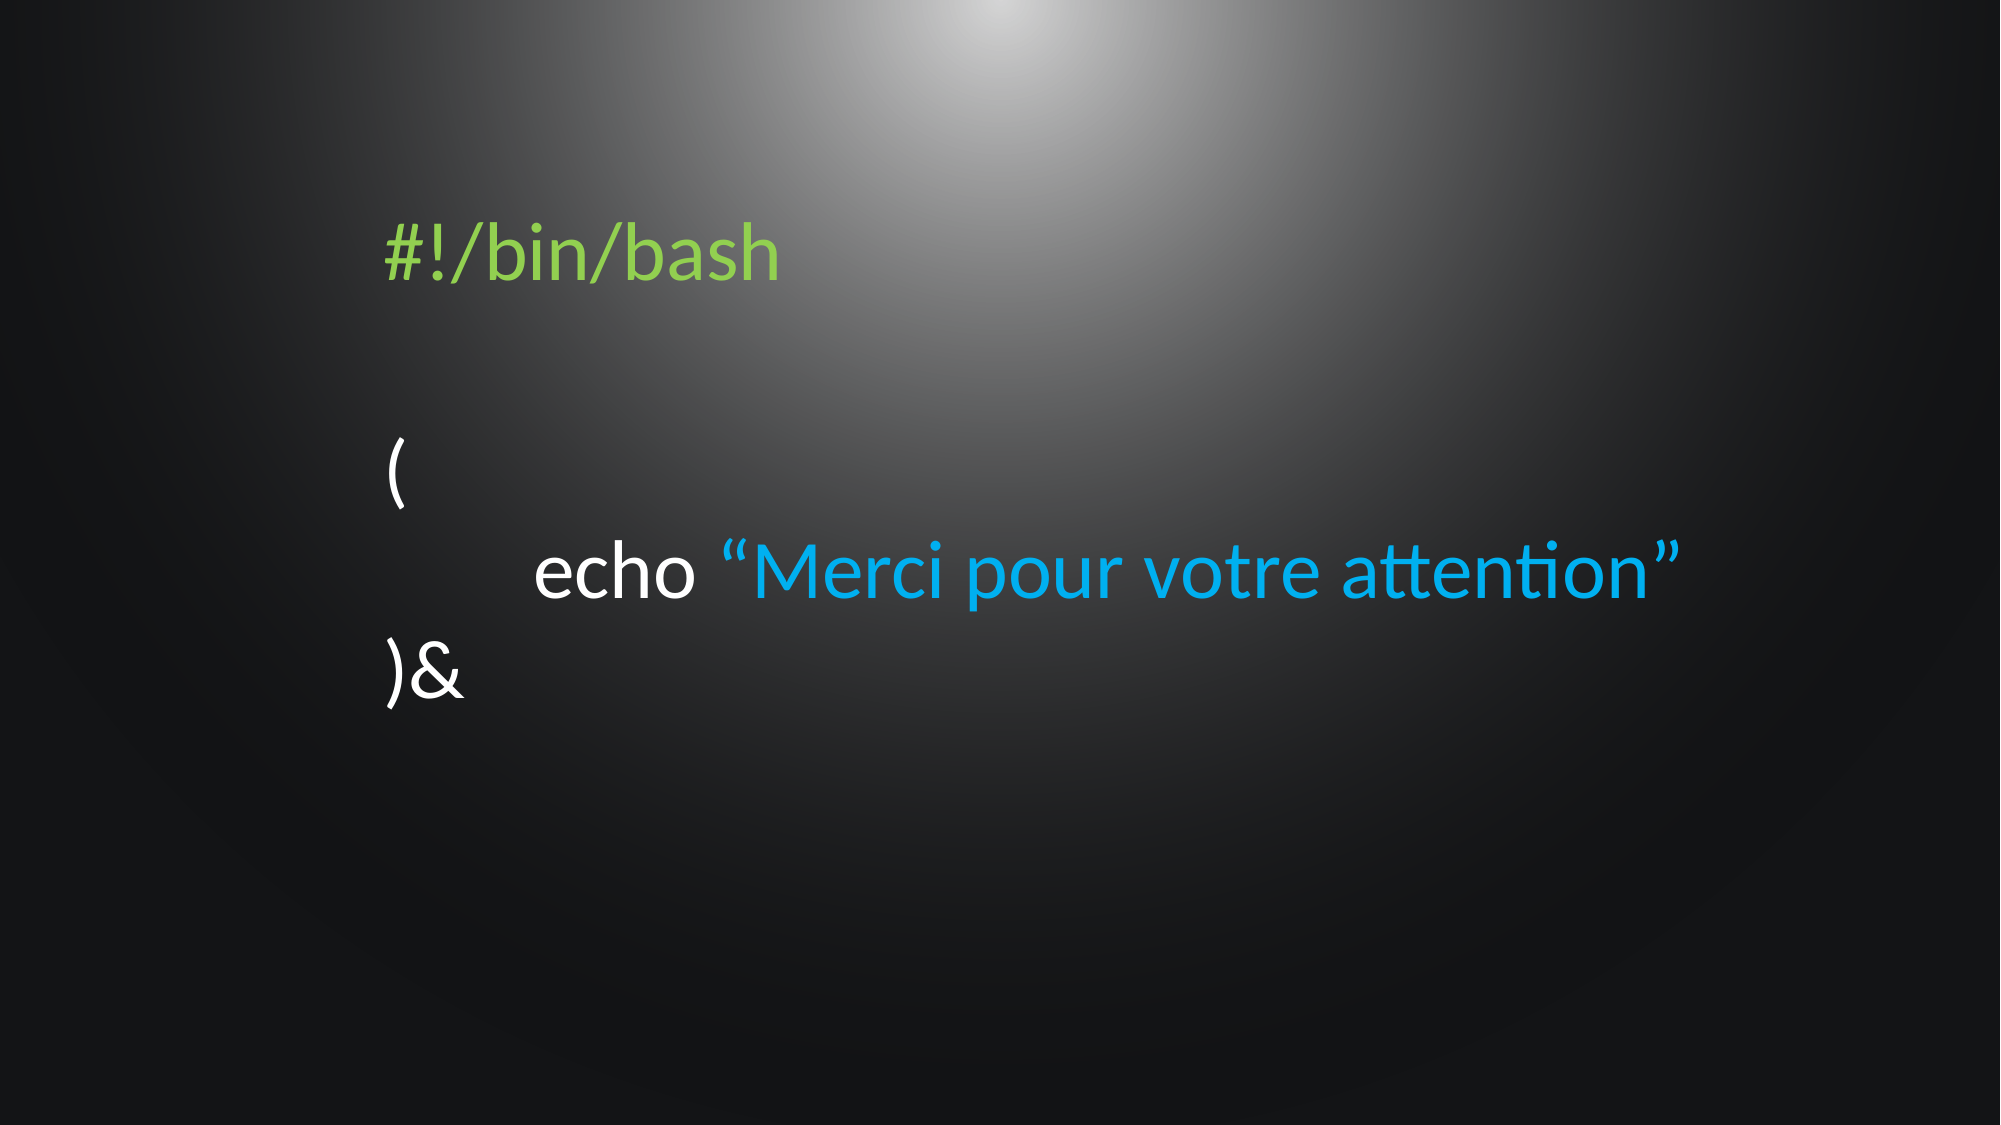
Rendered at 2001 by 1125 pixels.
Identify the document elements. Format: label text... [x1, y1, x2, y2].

text_box ( echo “Merci pour votre attention” )& [368, 407, 1849, 723]
text_box #!/bin/bash [368, 190, 1181, 305]
